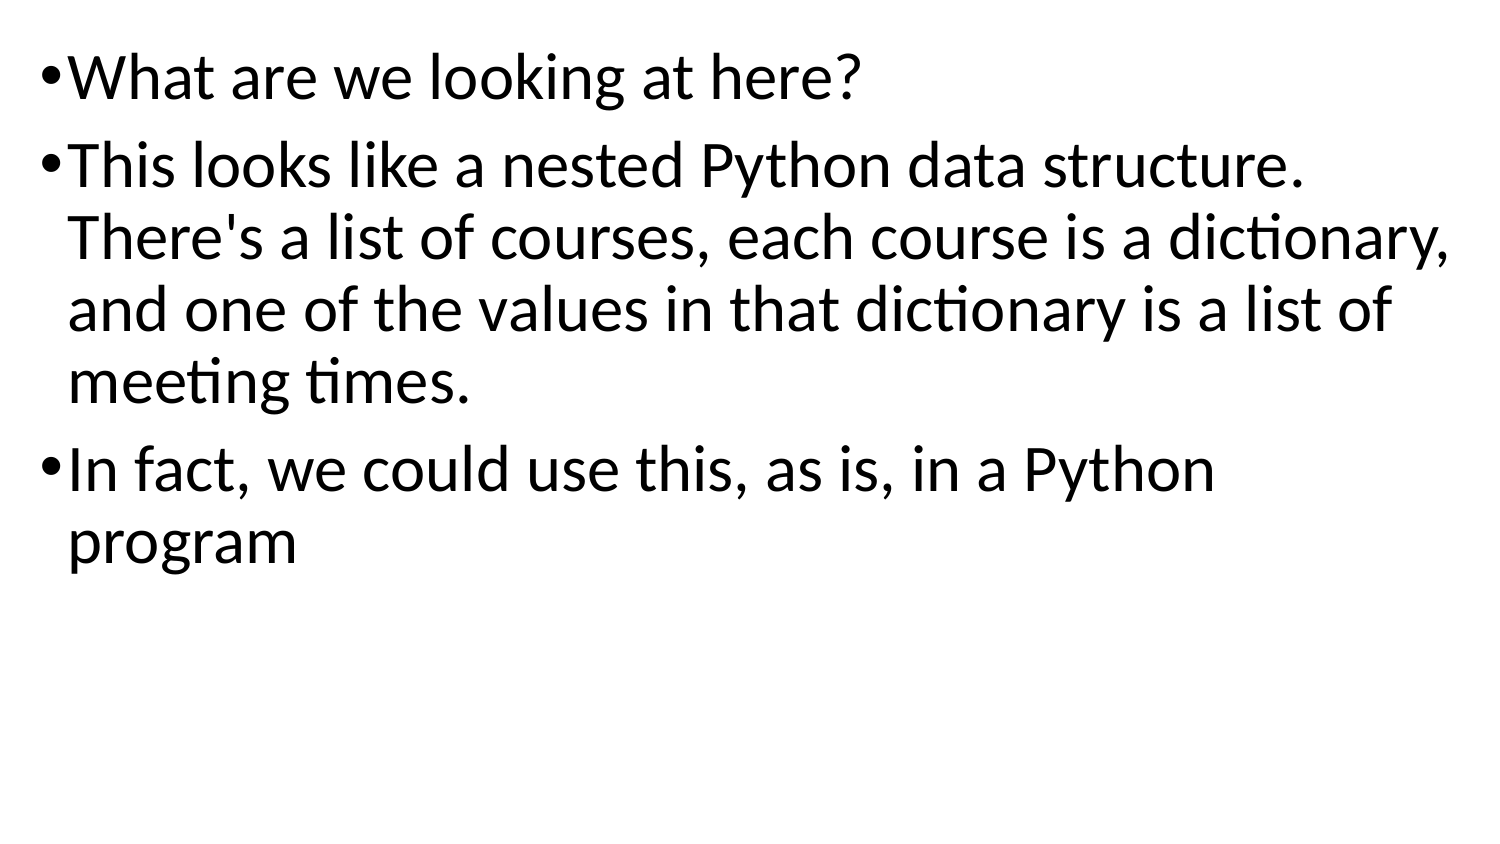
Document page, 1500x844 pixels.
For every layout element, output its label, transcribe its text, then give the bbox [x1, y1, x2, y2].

list What are we looking at here? This looks like a nested Python data structure. There's a list of courses, each course is a dictionary, and one of the values in that dictionary is a list of meeting times. In fact, we could use this, as is, in a Python program [24, 34, 1475, 819]
